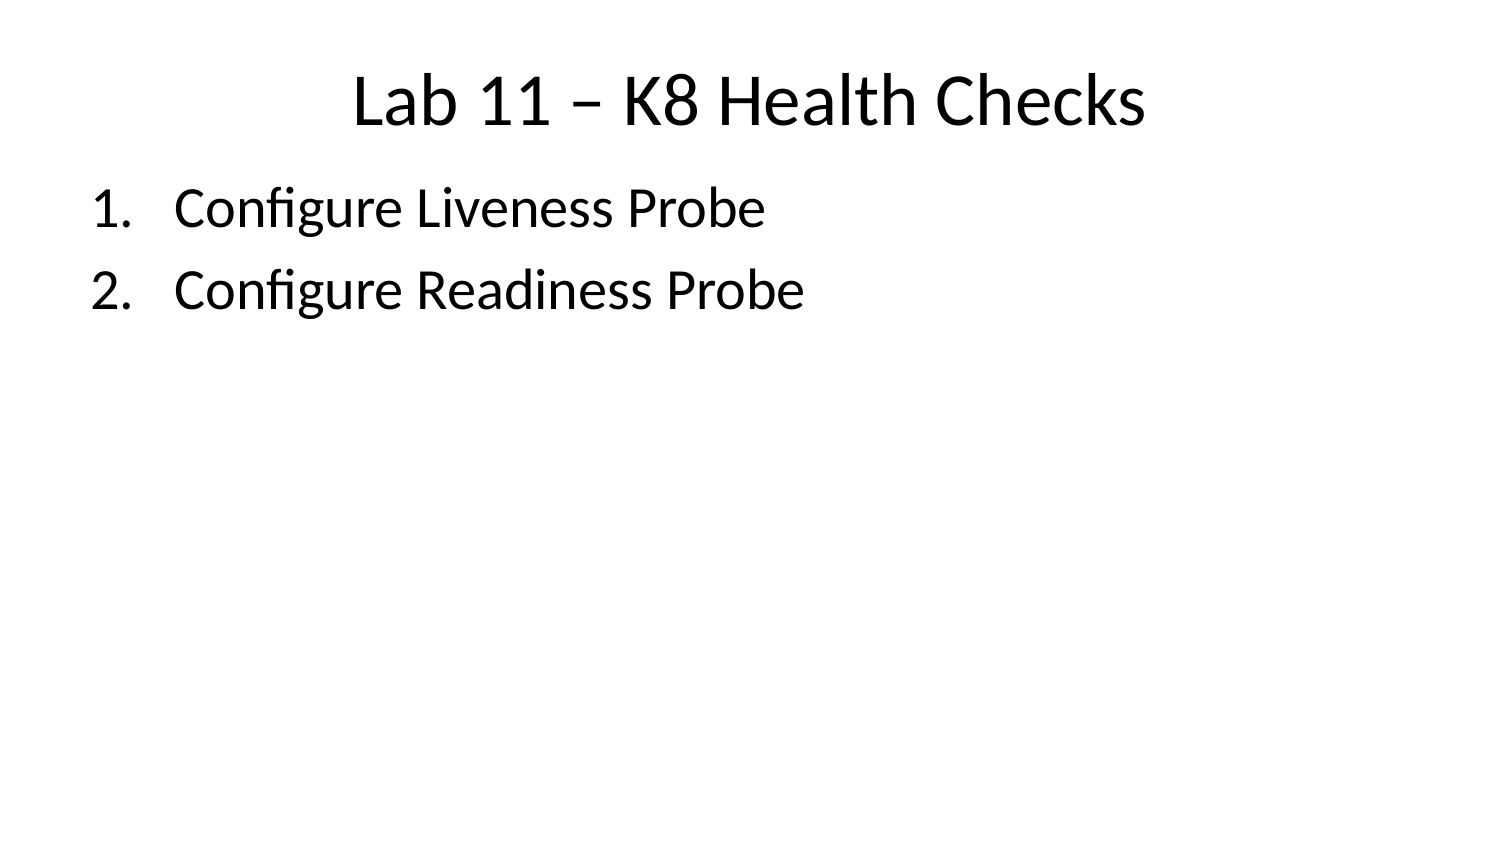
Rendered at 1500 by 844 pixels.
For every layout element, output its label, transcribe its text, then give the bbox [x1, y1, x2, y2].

list Configure Liveness Probe Configure Readiness Probe [75, 161, 1471, 836]
title Lab 11 – K8 Health Checks [75, 40, 1425, 151]
